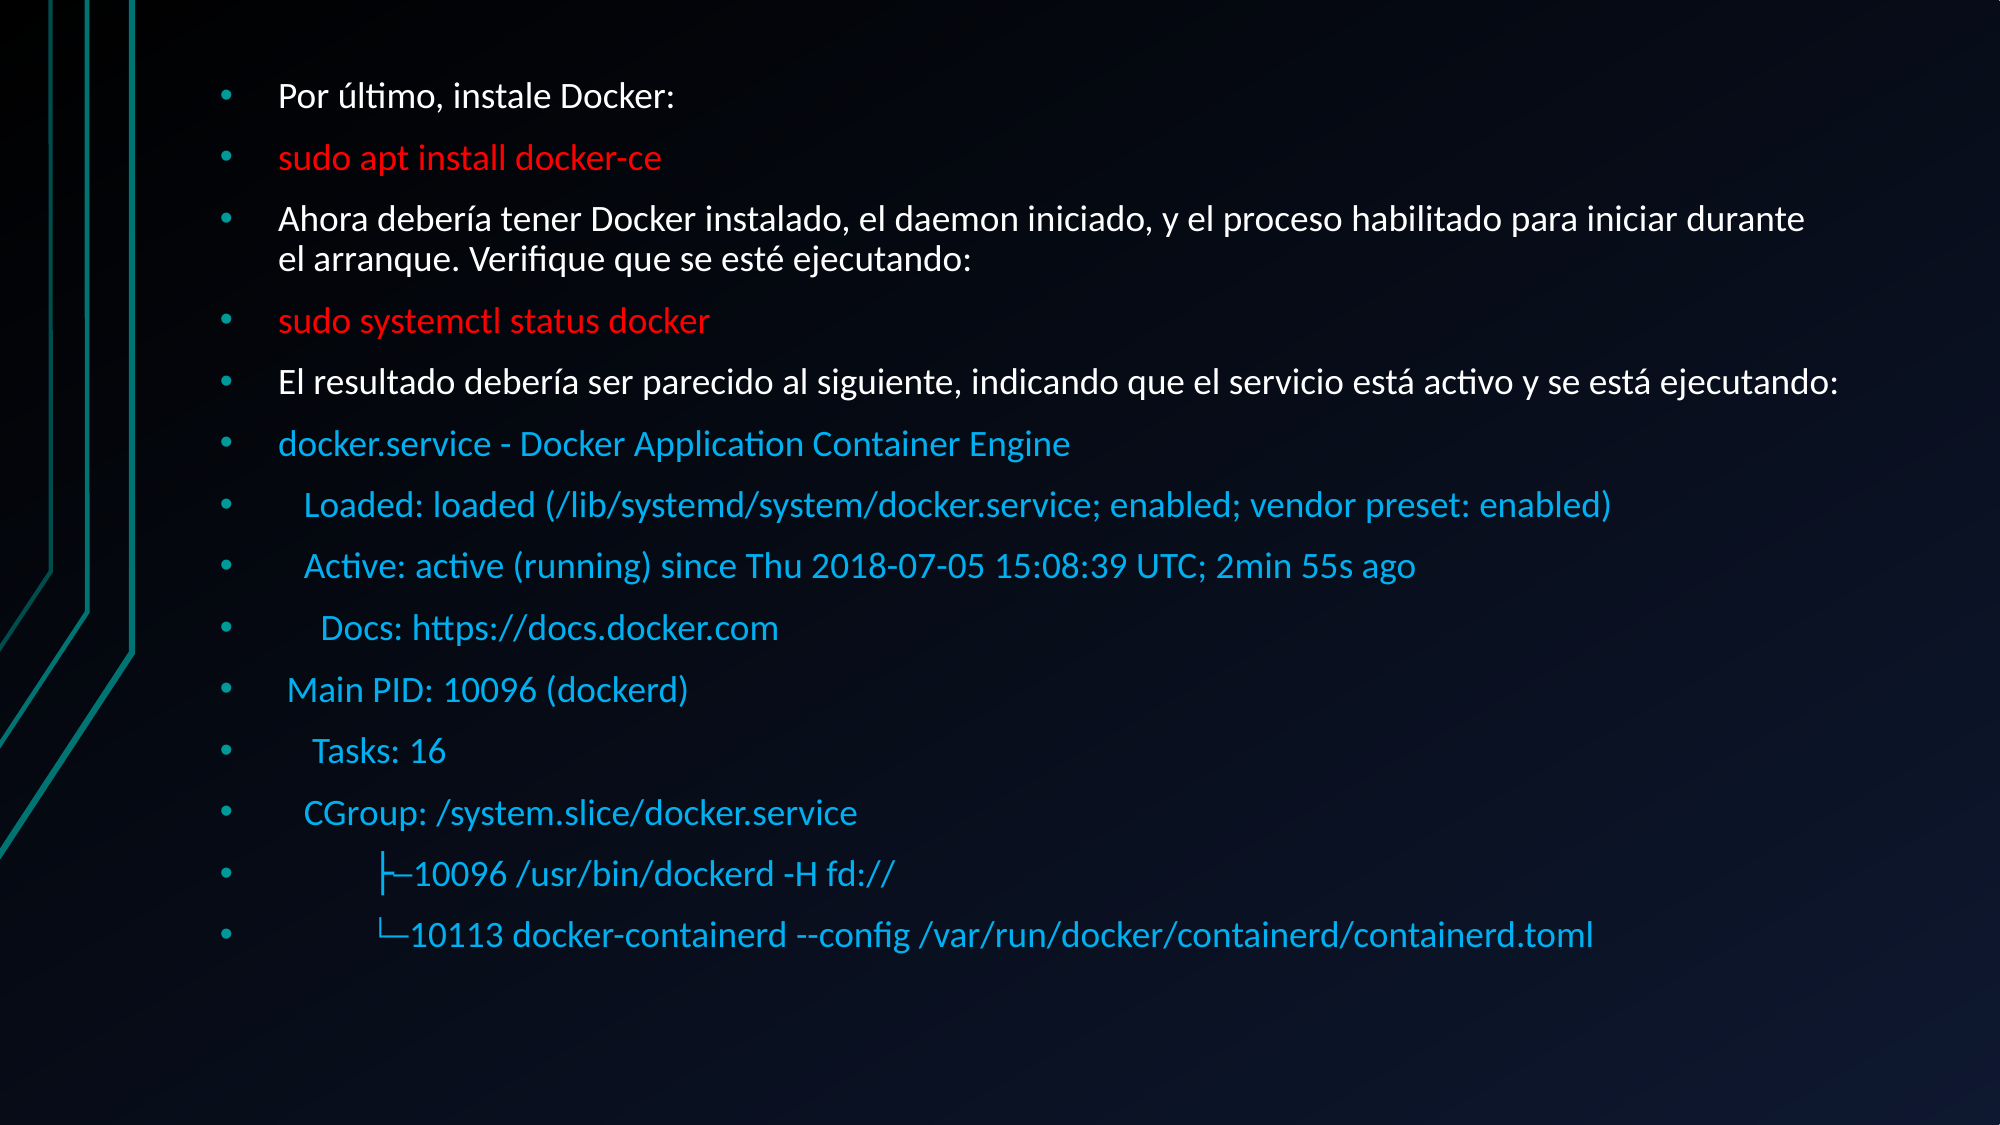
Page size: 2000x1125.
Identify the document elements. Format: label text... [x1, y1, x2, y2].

list Por último, instale Docker: sudo apt install docker-ce Ahora debería tener Docker instalado, el daemon iniciado, y el proceso habilitado para iniciar durante el arranque. Verifique que se esté ejecutando: sudo systemctl status docker El resultado debería ser parecido al siguiente, indicando que el servicio está activo y se está ejecutando: docker.service - Docker Application Container Engine Loaded: loaded (/lib/systemd/system/docker.service; enabled; vendor preset: enabled) Active: active (running) since Thu 2018-07-05 15:08:39 UTC; 2min 55s ago Docs: https://docs.docker.com Main PID: 10096 (dockerd) Tasks: 16 CGroup: /system.slice/docker.service ├─10096 /usr/bin/dockerd -H fd:// └─10113 docker-containerd --config /var/run/docker/containerd/containerd.toml [199, 66, 1863, 1013]
